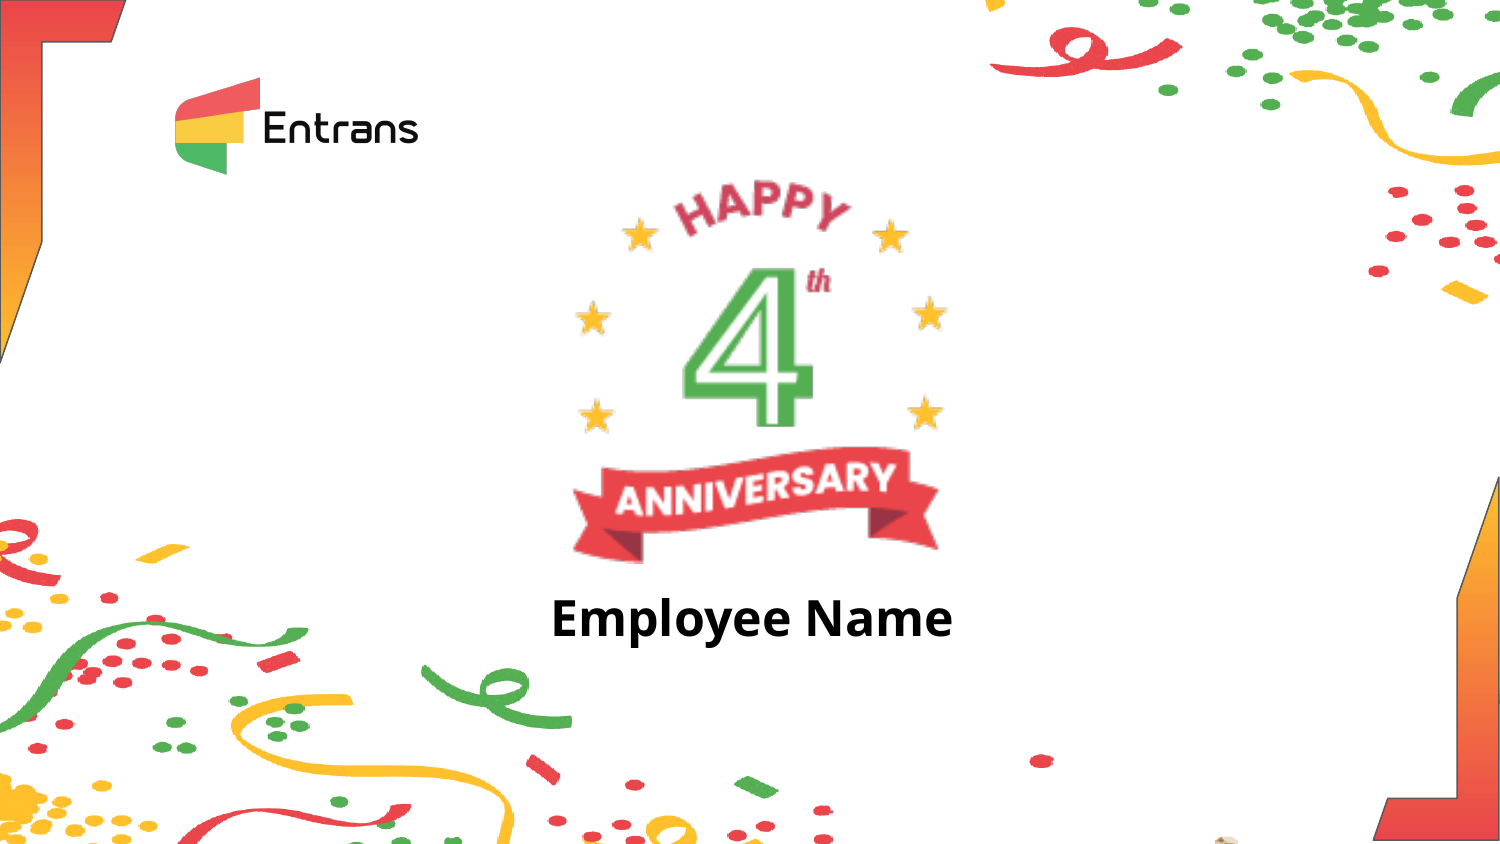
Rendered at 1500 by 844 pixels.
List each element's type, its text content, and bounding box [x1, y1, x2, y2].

text_box [0, 0, 126, 334]
text_box Employee Name [522, 571, 1196, 844]
text_box [1373, 477, 1499, 841]
picture [0, 0, 1500, 844]
